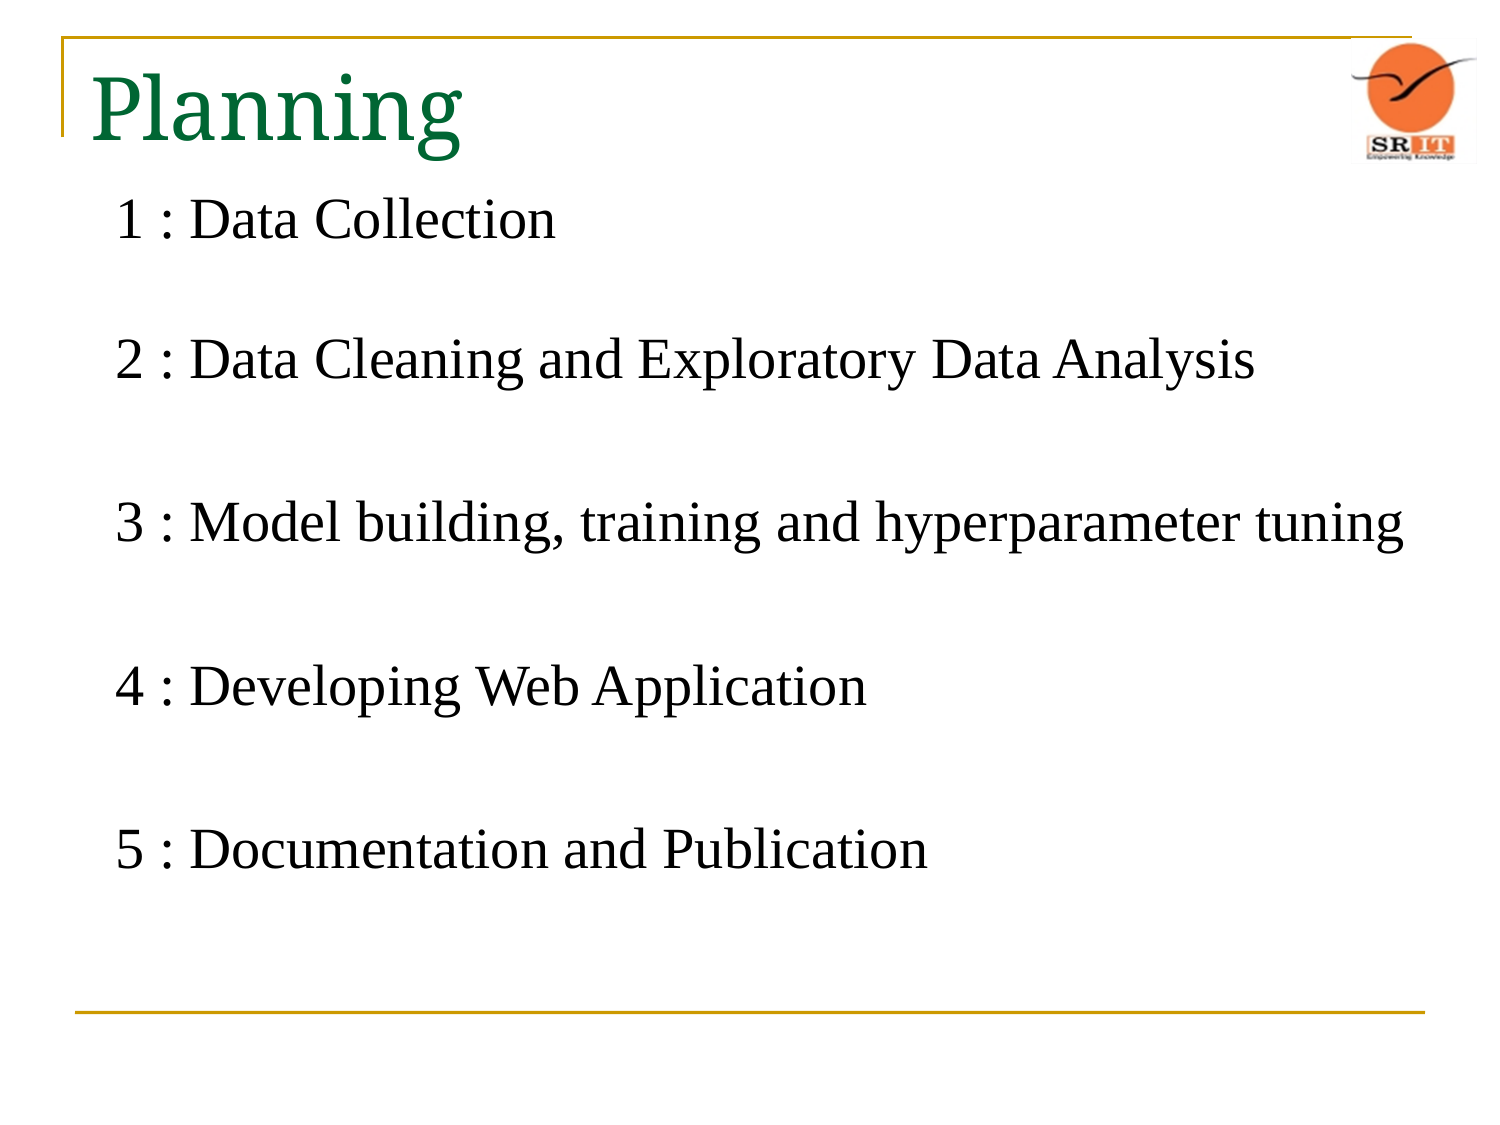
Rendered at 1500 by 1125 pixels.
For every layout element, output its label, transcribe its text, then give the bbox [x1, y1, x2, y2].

list 1 : Data Collection 2 : Data Cleaning and Exploratory Data Analysis 3 : Model building, training and hyperparameter tuning 4 : Developing Web Application 5 : Documentation and Publication [71, 172, 1448, 977]
title Planning [74, 45, 1426, 172]
picture [1350, 37, 1478, 165]
